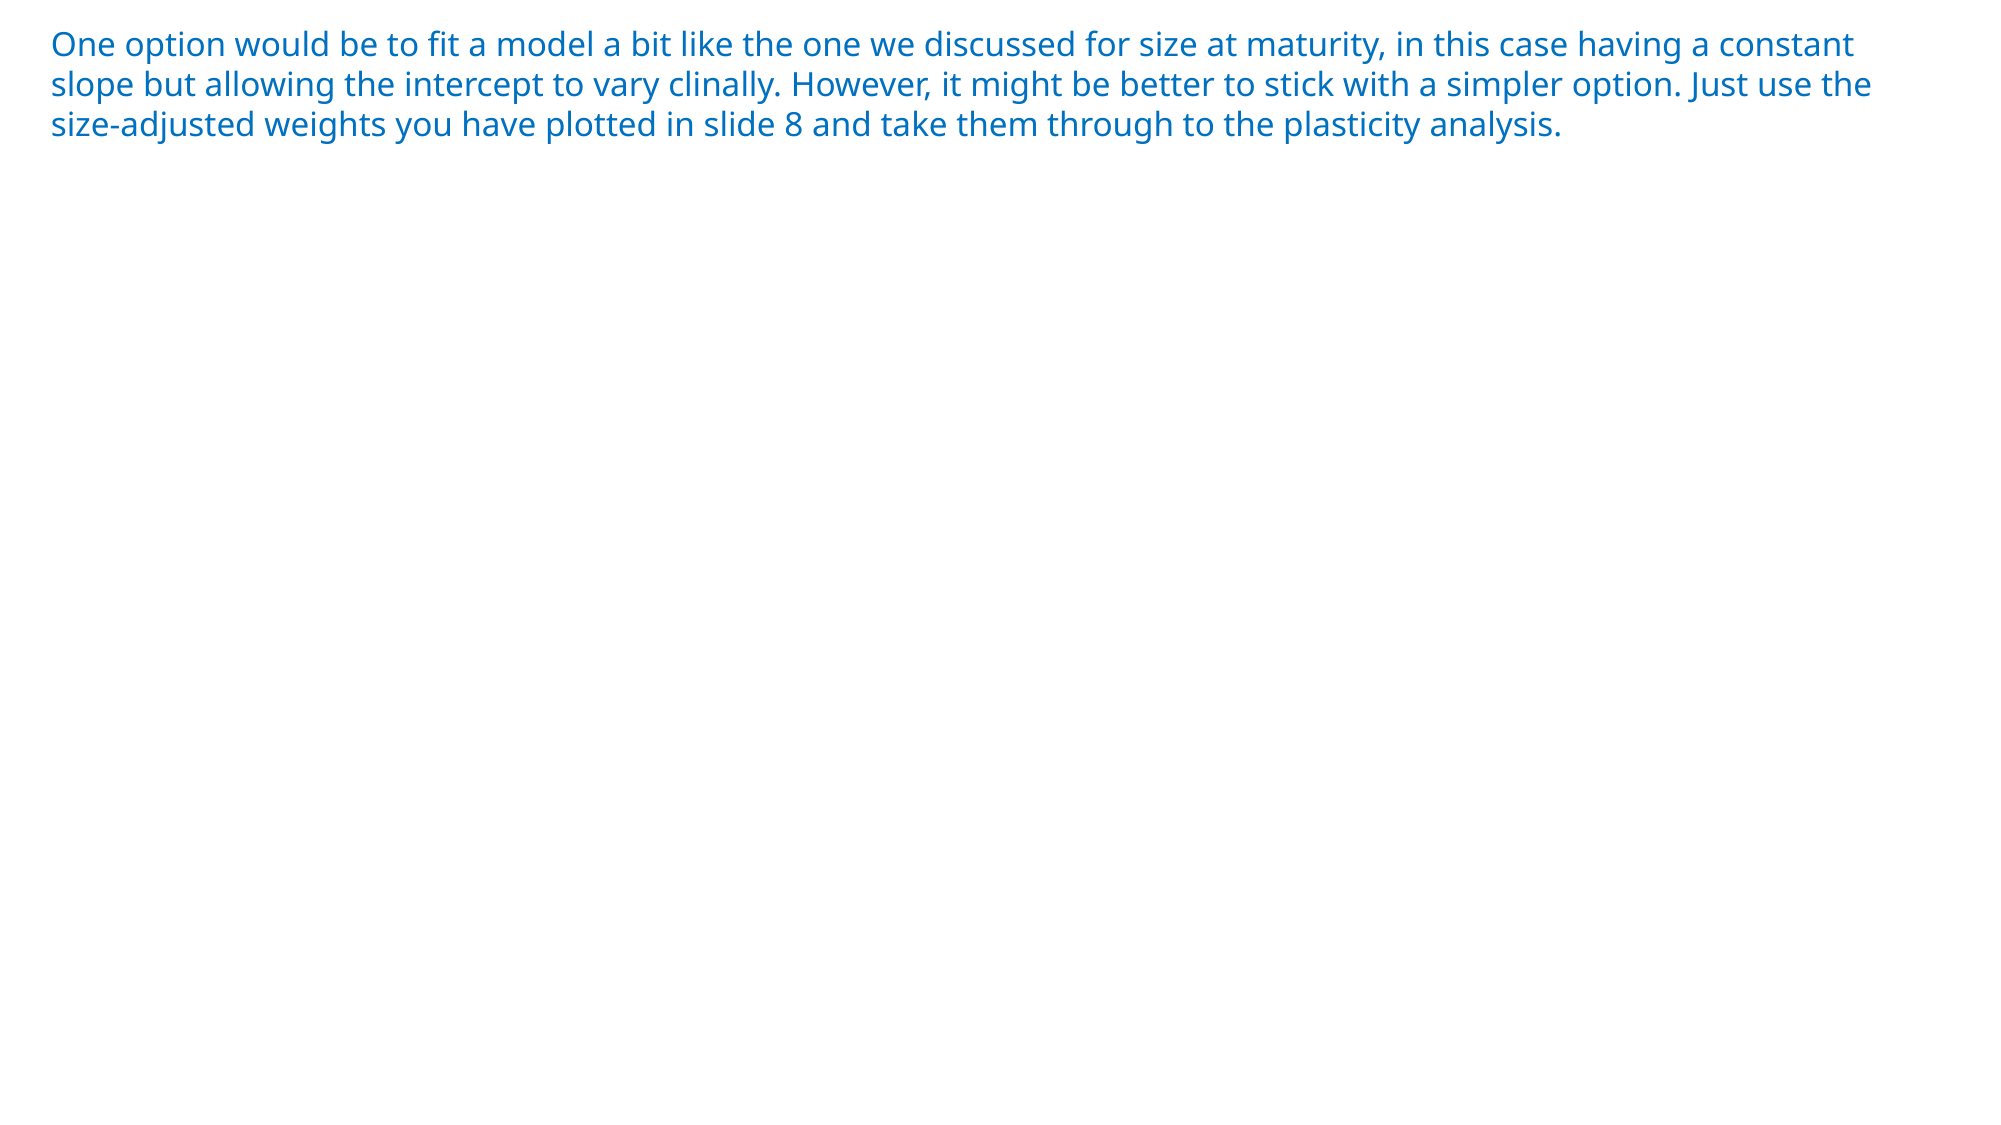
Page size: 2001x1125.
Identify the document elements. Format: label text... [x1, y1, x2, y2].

text_box One option would be to fit a model a bit like the one we discussed for size at maturity, in this case having a constant slope but allowing the intercept to vary clinally. However, it might be better to stick with a simpler option. Just use the size-adjusted weights you have plotted in slide 8 and take them through to the plasticity analysis. [36, 15, 1964, 151]
